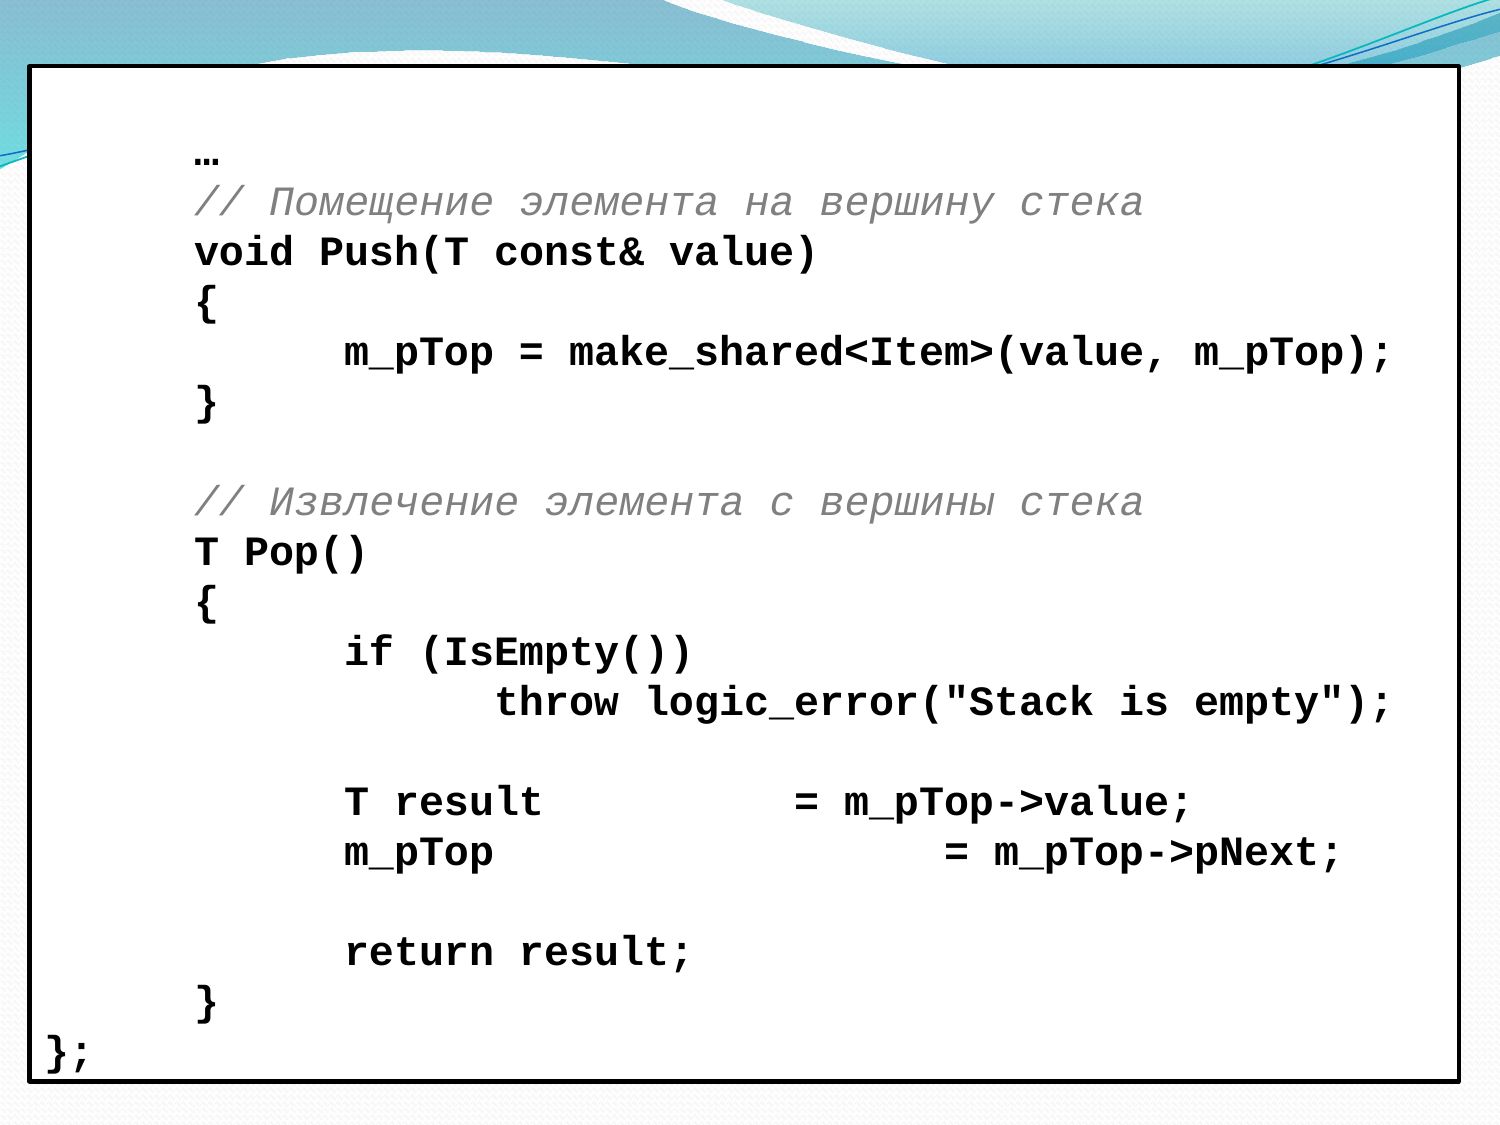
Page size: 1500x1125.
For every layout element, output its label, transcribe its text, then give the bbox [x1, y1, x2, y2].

text_box … // Помещение элемента на вершину стека void Push(T const& value) { m_pTop = make_shared<Item>(value, m_pTop); } // Извлечение элемента с вершины стека T Pop() { if (IsEmpty()) throw logic_error("Stack is empty"); T result = m_pTop->value; m_pTop = m_pTop->pNext; return result; } }; [27, 64, 1461, 1084]
